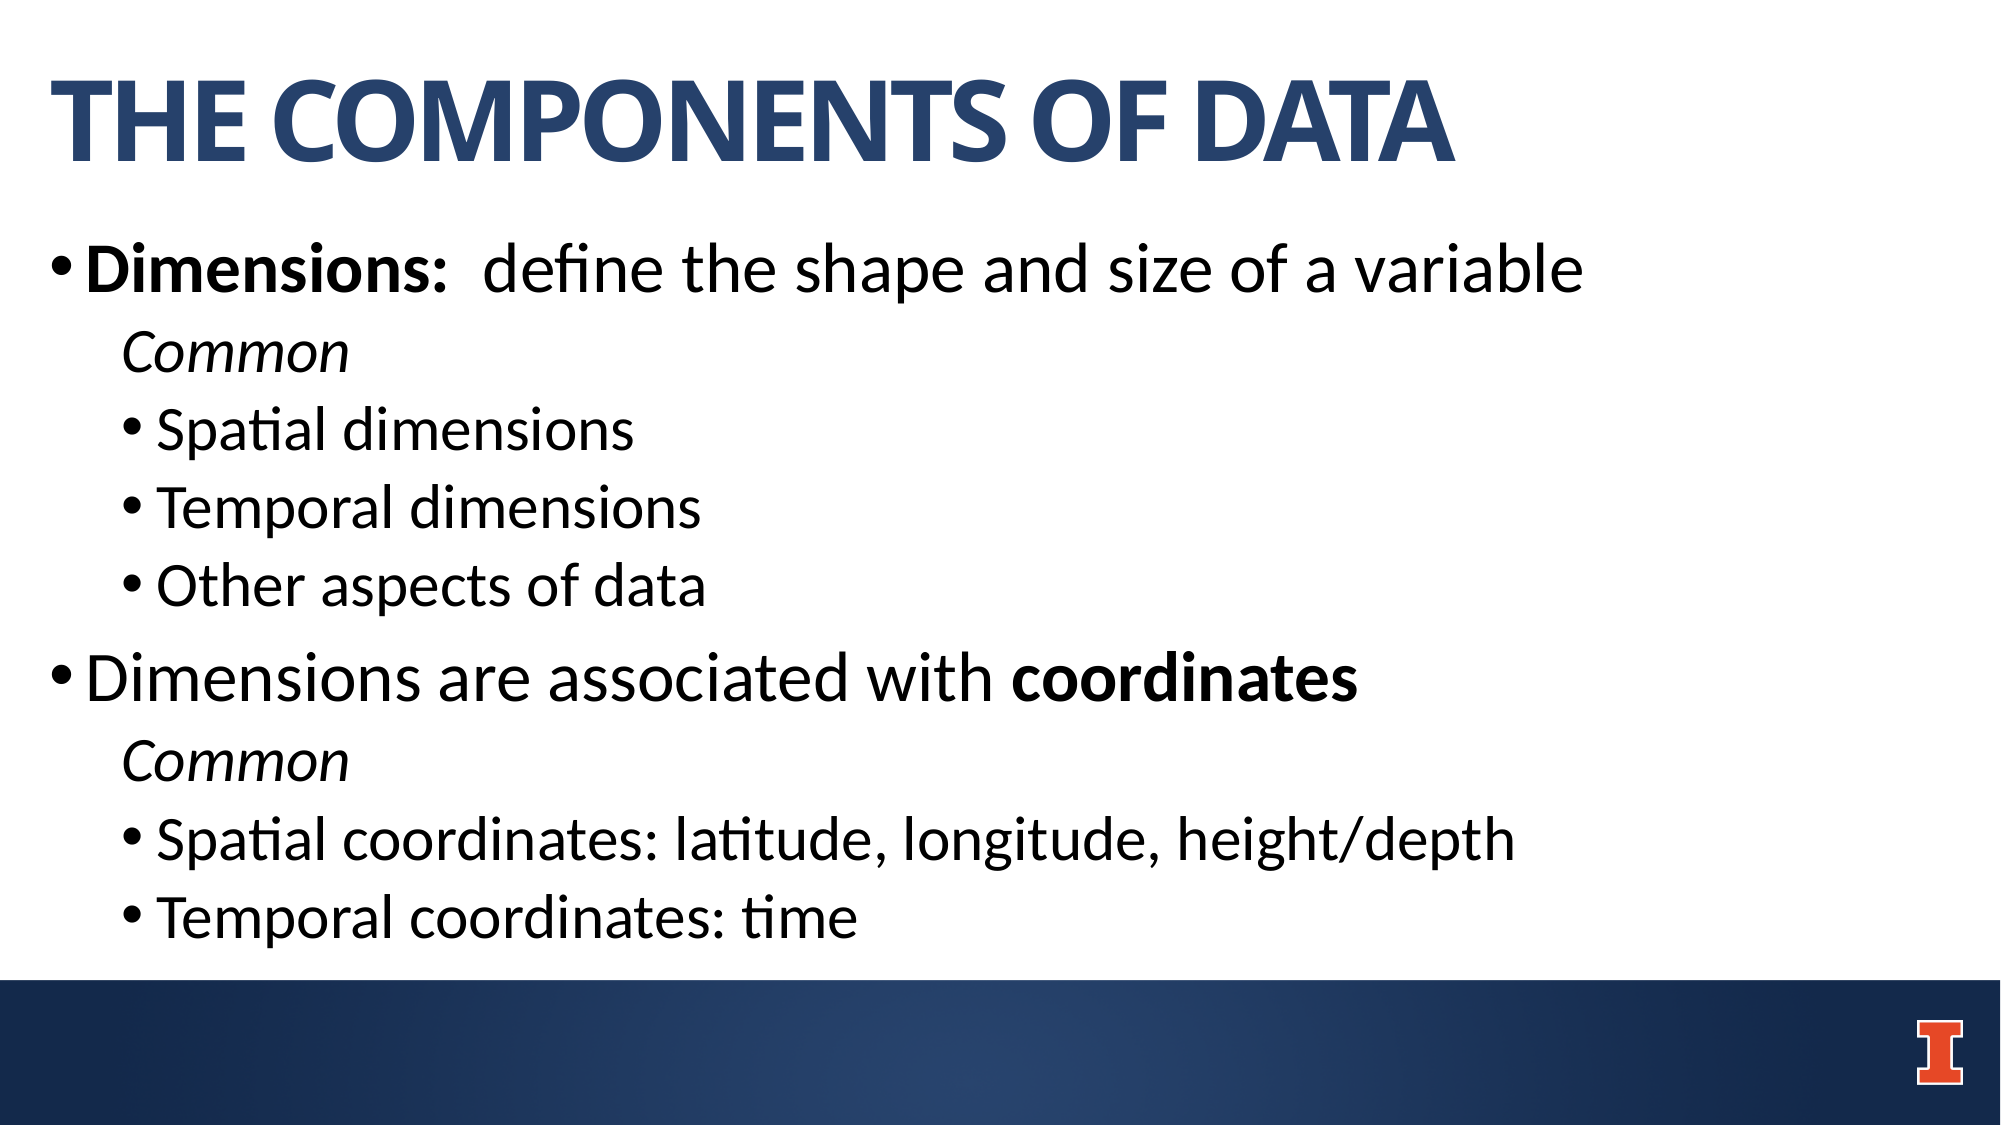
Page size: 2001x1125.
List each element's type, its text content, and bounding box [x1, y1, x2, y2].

picture [0, 0, 2001, 1125]
list Dimensions: define the shape and size of a variable Common Spatial dimensions Temporal dimensions Other aspects of data Dimensions are associated with coordinates Common Spatial coordinates: latitude, longitude, height/depth Temporal coordinates: time [34, 223, 1963, 965]
title THE COMPONENTS OF DATA [34, 34, 1963, 223]
